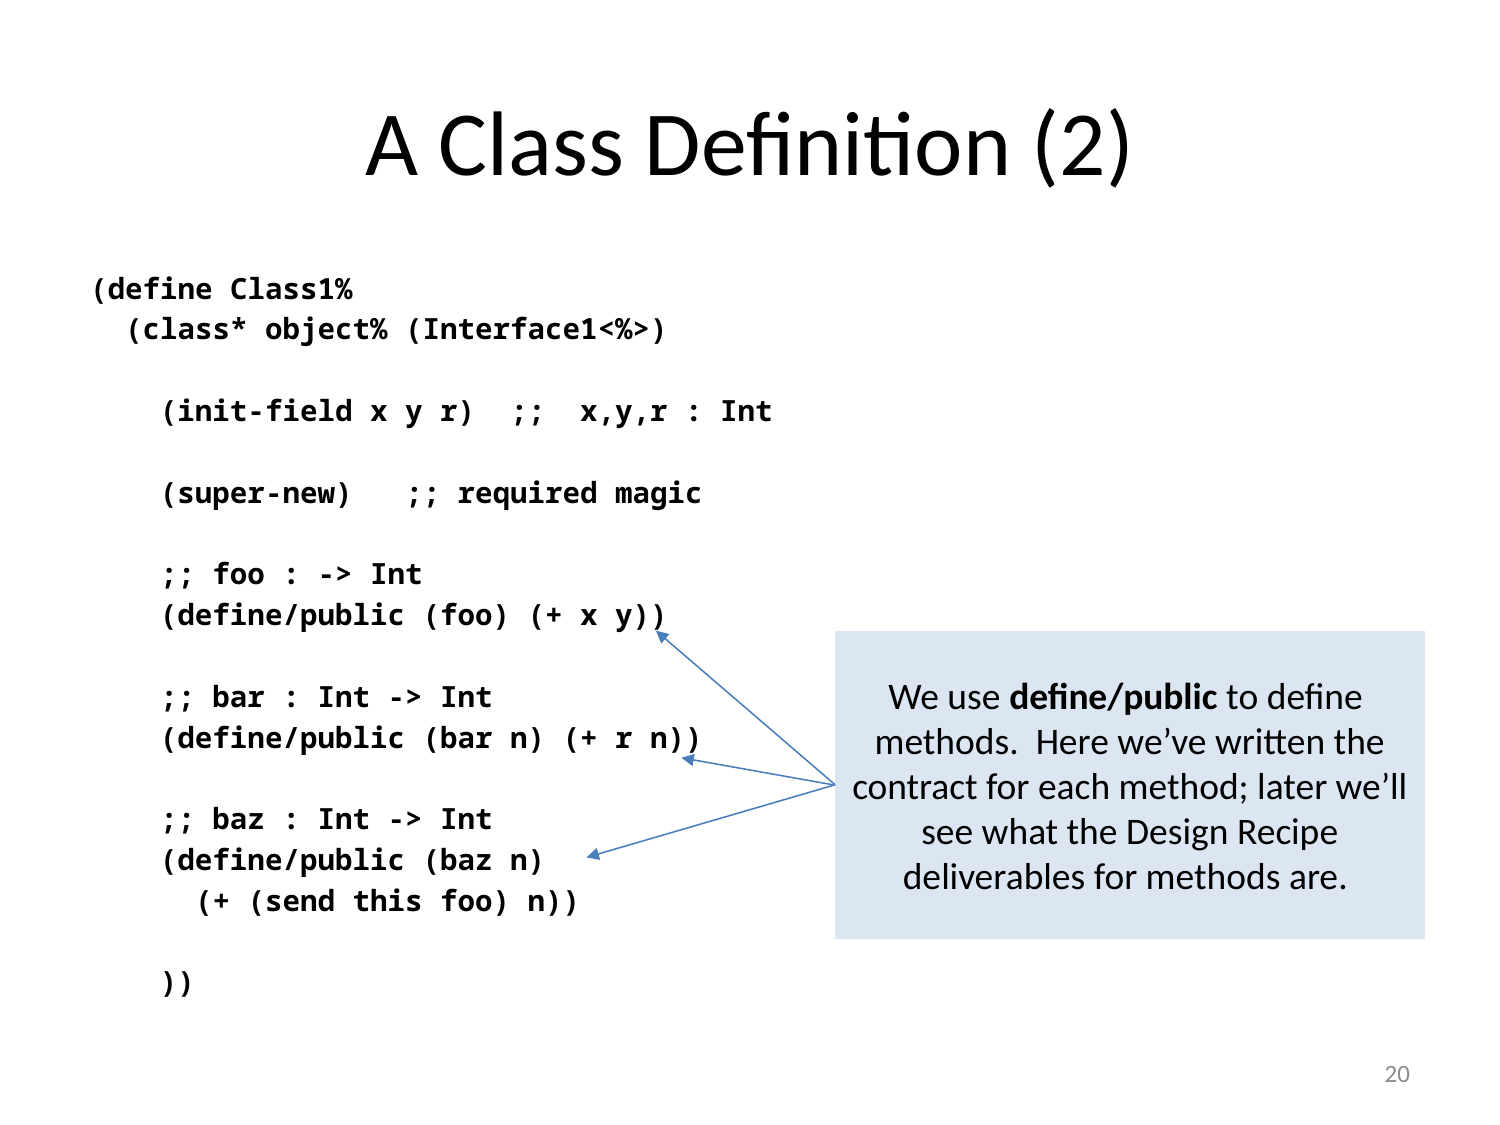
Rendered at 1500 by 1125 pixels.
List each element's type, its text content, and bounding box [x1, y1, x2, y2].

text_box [586, 784, 836, 858]
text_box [655, 630, 836, 783]
slide_number 20 [1074, 1042, 1425, 1103]
list (define Class1% (class* object% (Interface1<%>) (init-field x y r) ;; x,y,r : Int (super-new) ;; required magic ;; foo : -> Int (define/public (foo) (+ x y)) ;; bar : Int -> Int (define/public (bar n) (+ r n)) ;; baz : Int -> Int (define/public (baz n) (+ (send this foo) n)) )) [75, 262, 1425, 1005]
title A Class Definition (2) [75, 45, 1425, 233]
text_box We use define/public to define methods. Here we’ve written the contract for each method; later we’ll see what the Design Recipe deliverables for methods are. [833, 629, 1427, 941]
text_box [681, 757, 833, 783]
